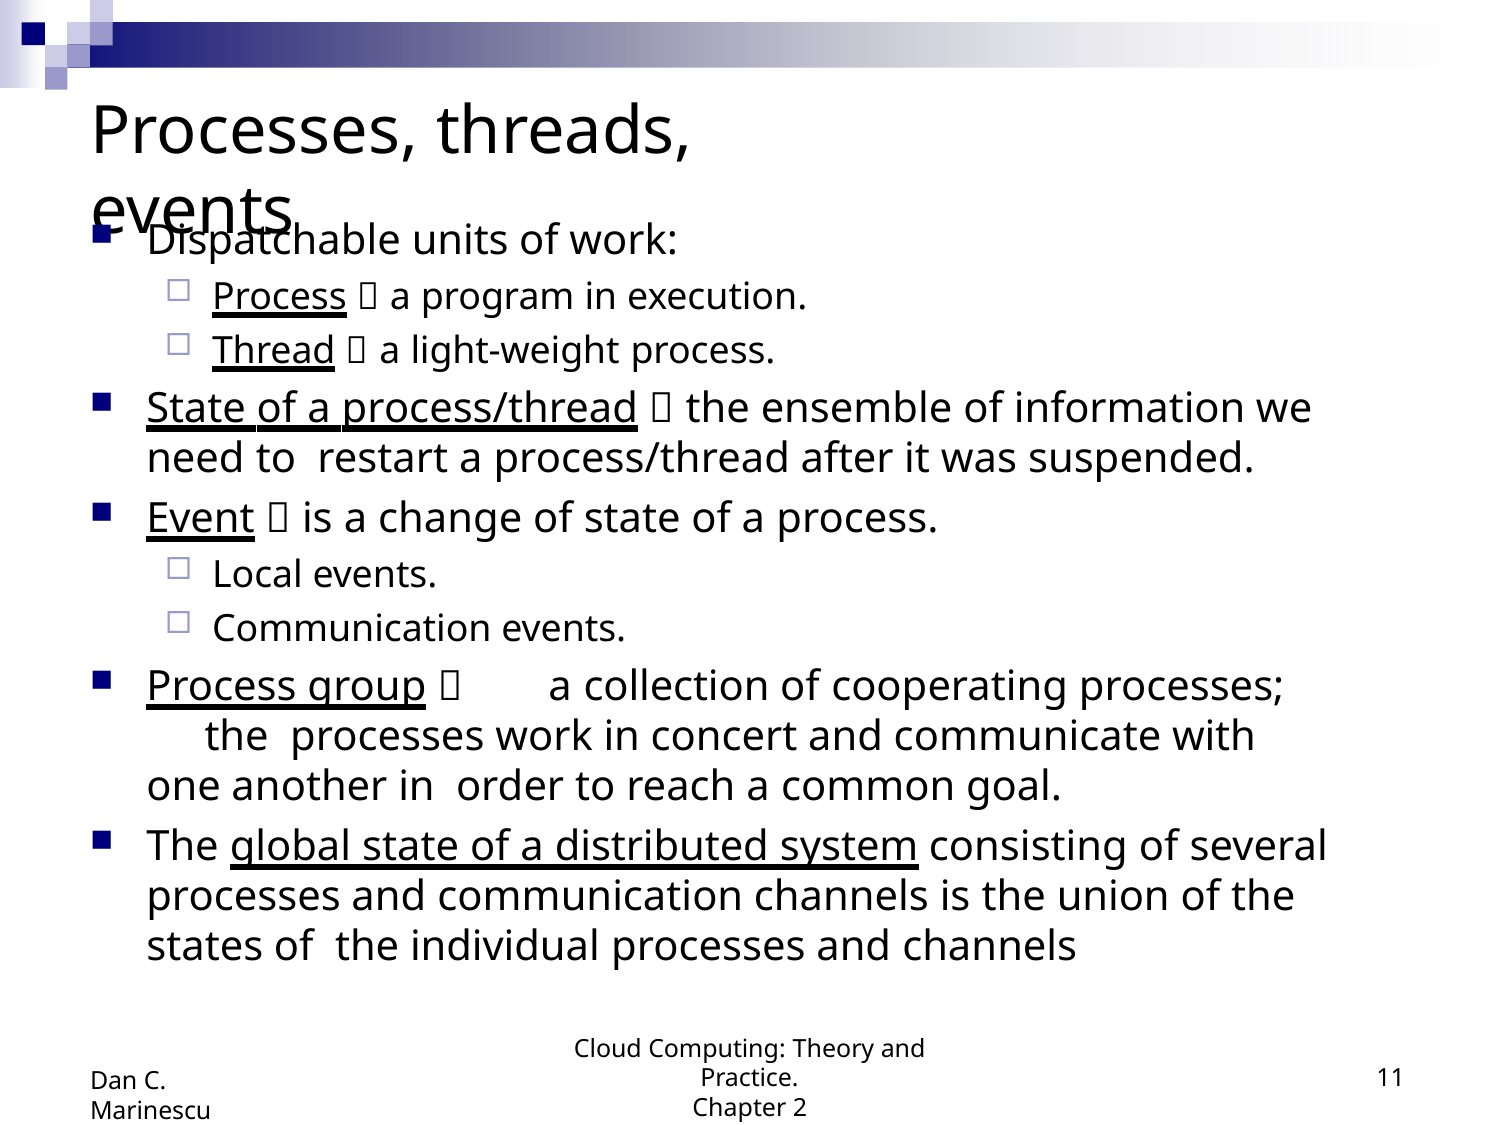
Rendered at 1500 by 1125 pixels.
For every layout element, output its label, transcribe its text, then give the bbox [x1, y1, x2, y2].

title Processes, threads, events [87, 84, 896, 200]
picture [0, 0, 47, 88]
slide_number Dan C. Marinescu [87, 1064, 293, 1125]
slide_number 11 [1370, 1056, 1417, 1125]
text_box Dispatchable units of work: Process  a program in execution. Thread  a light-weight process. State of a process/thread  the ensemble of information we need to restart a process/thread after it was suspended. Event  is a change of state of a process. Local events. Communication events. Process group  a collection of cooperating processes; the processes work in concert and communicate with one another in order to reach a common goal. The global state of a distributed system consisting of several processes and communication channels is the union of the states of the individual processes and channels [87, 200, 1406, 969]
footer Cloud Computing: Theory and Practice. Chapter 2 [529, 1032, 970, 1125]
picture [90, 22, 1500, 68]
